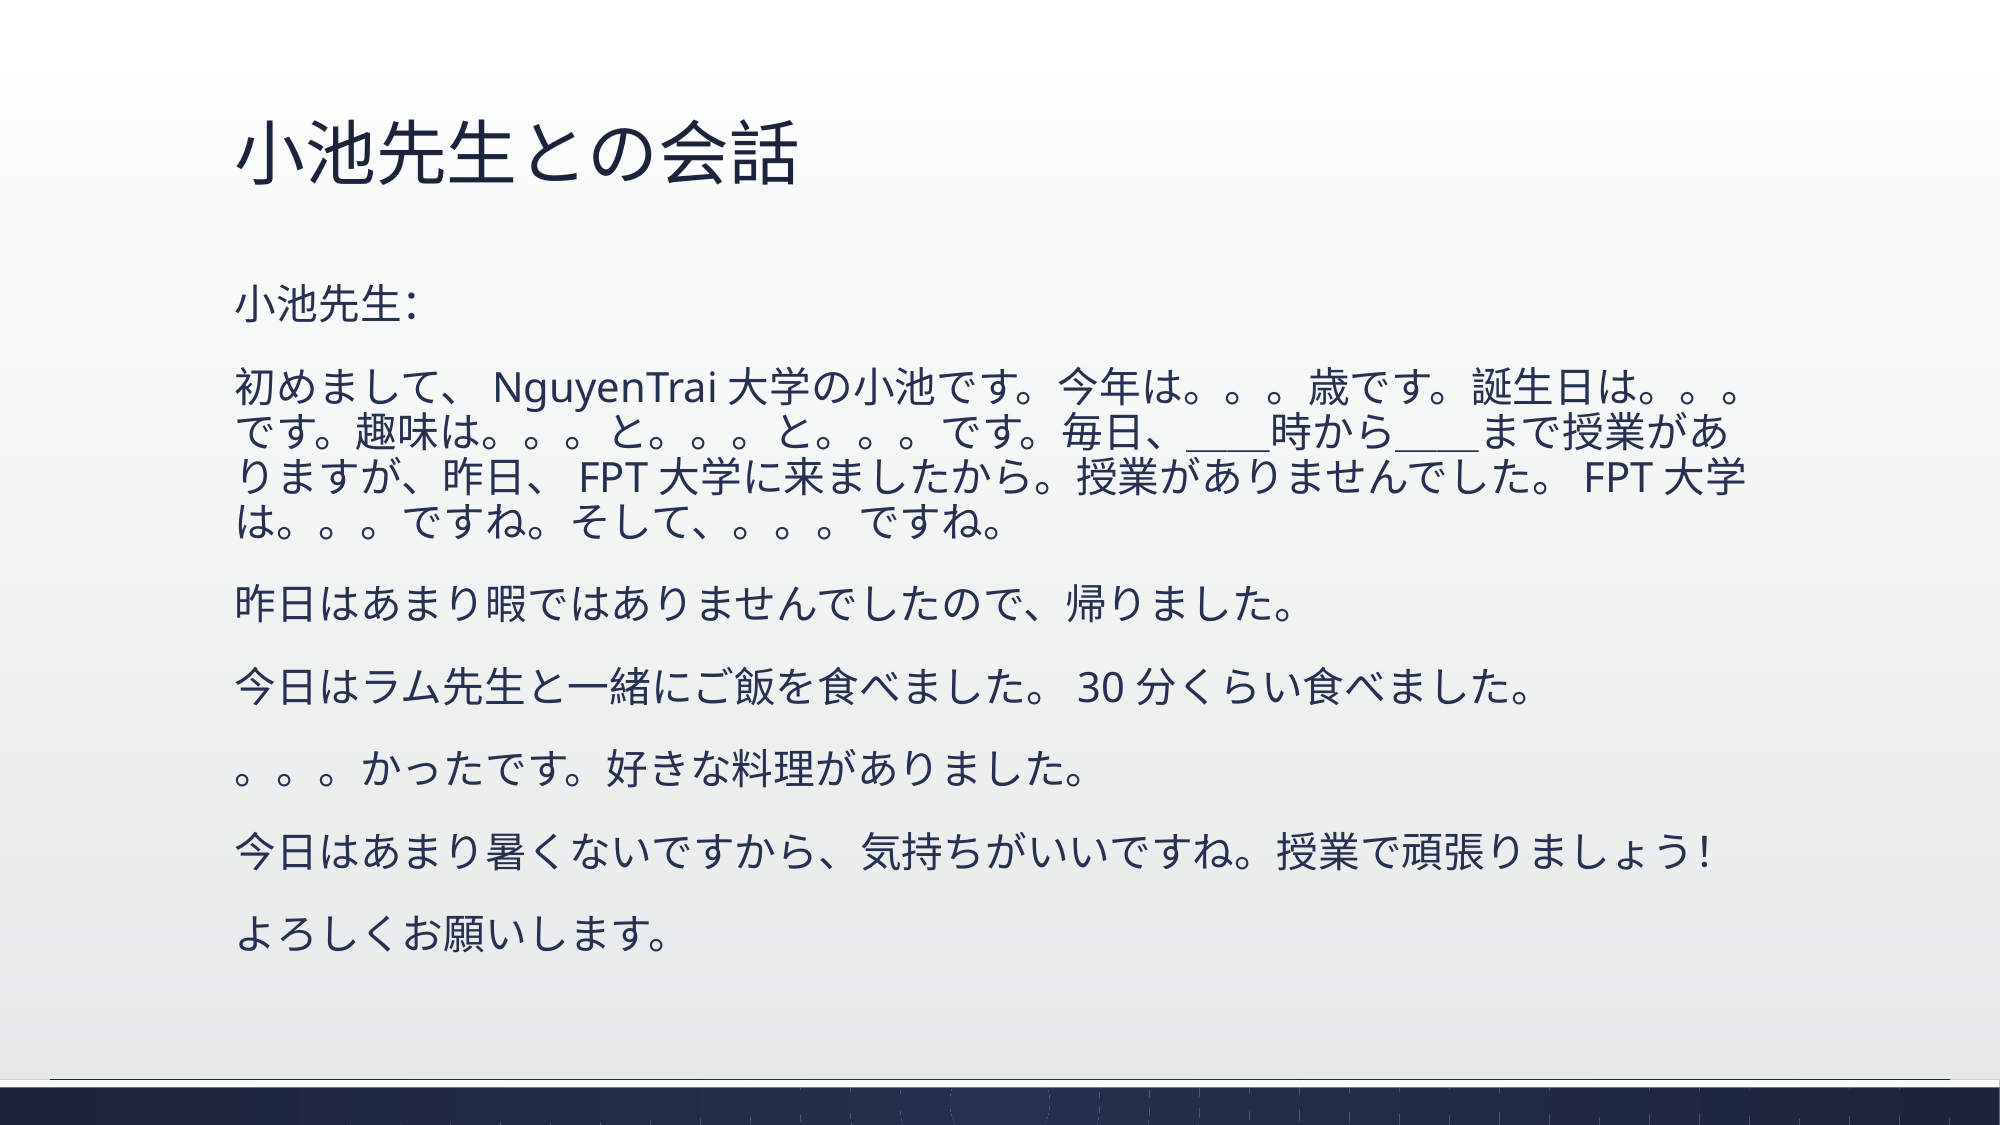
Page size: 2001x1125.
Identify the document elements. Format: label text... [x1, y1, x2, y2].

title 小池先生との会話 [219, 76, 1780, 276]
list 小池先生： 初めまして、NguyenTrai大学の小池です。今年は。。。歳です。誕生日は。。。です。趣味は。。。と。。。と。。。です。毎日、＿＿時から＿＿まで授業がありますが、昨日、FPT大学に来ましたから。授業がありませんでした。FPT大学は。。。ですね。そして、。。。ですね。 昨日はあまり暇ではありませんでしたので、帰りました。 今日はラム先生と一緒にご飯を食べました。30分くらい食べました。 。。。かったです。好きな料理がありました。 今日はあまり暑くないですから、気持ちがいいですね。授業で頑張りましょう！ よろしくお願いします。 [219, 276, 1780, 954]
